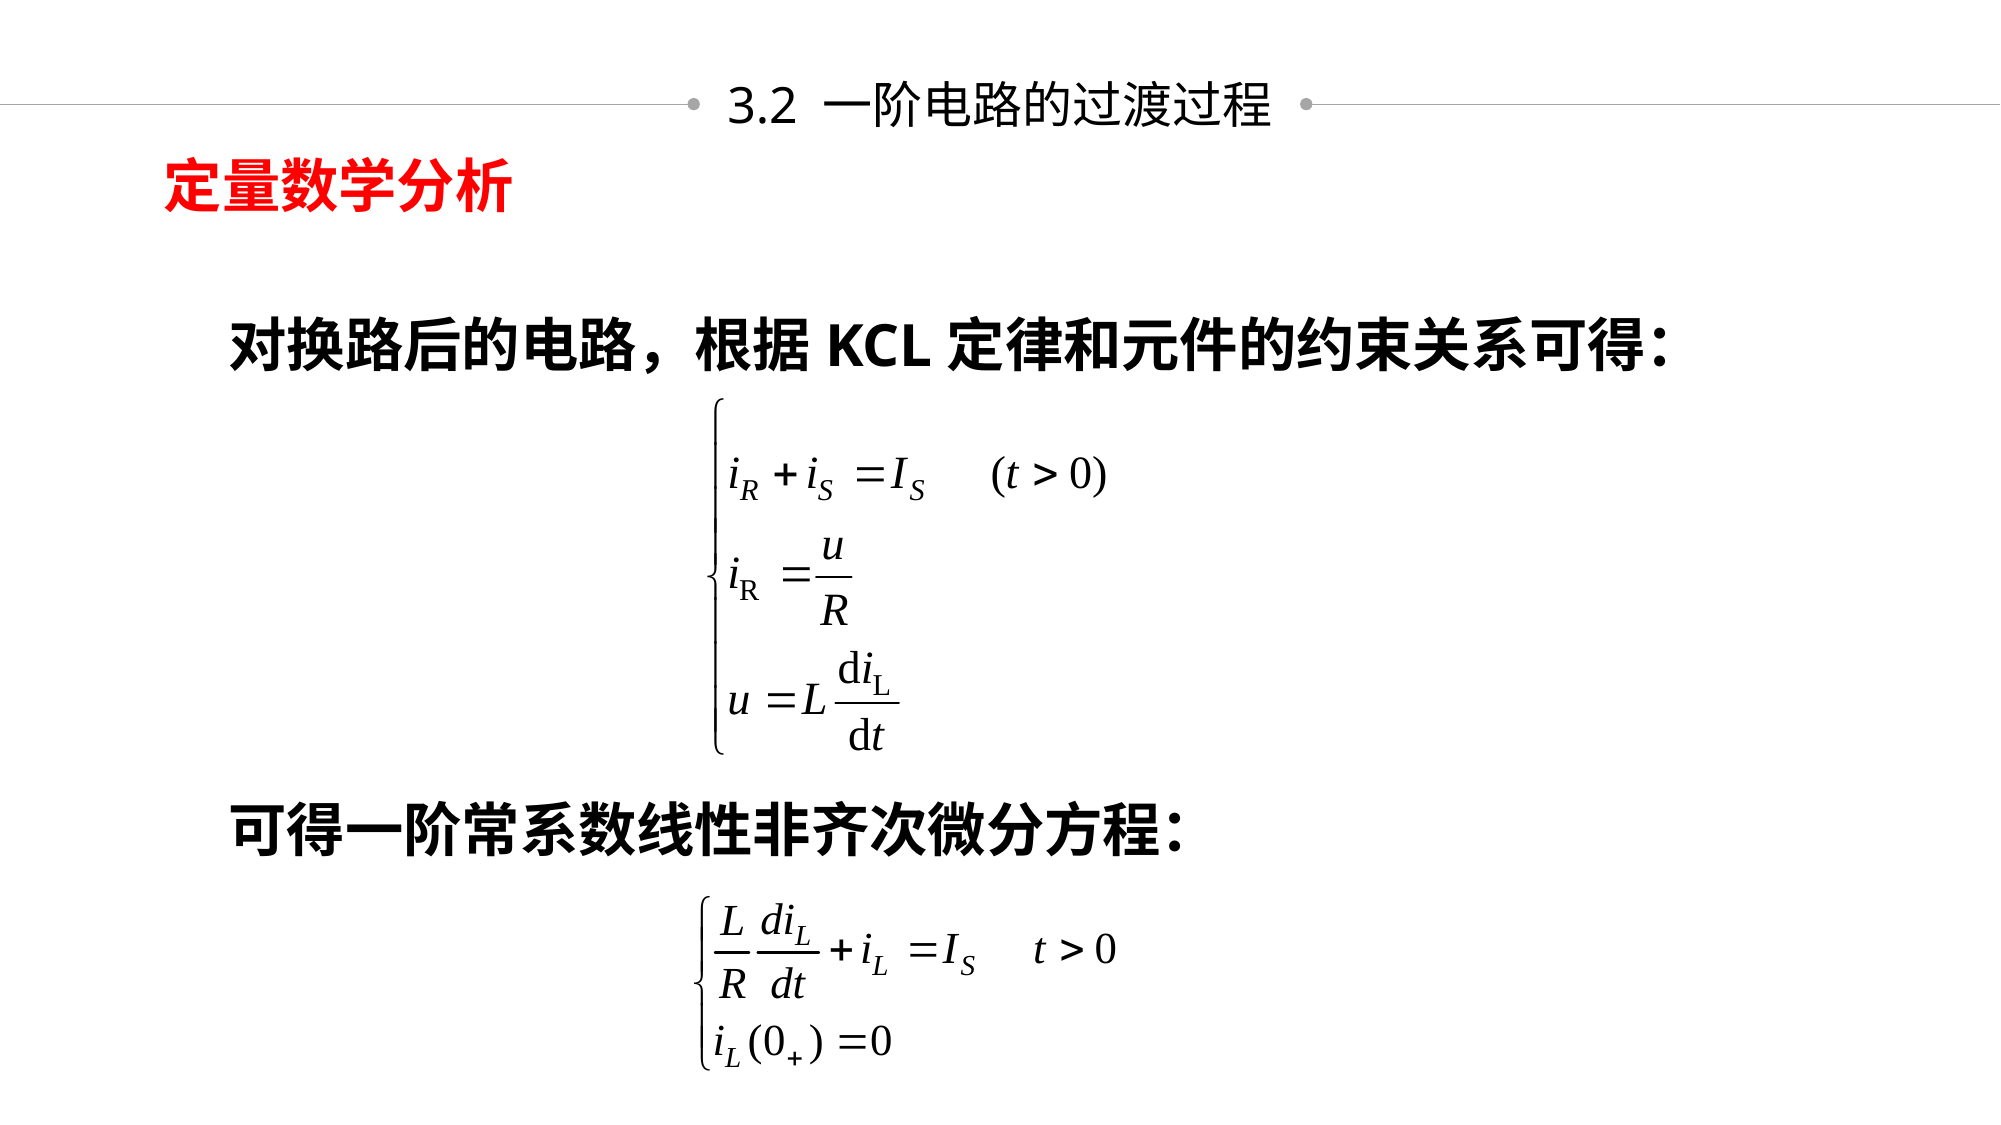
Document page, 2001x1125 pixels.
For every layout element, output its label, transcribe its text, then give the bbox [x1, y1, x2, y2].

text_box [696, 389, 1118, 765]
text_box 定量数学分析 [149, 142, 529, 227]
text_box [682, 883, 1126, 1084]
text_box 3.2 一阶电路的过渡过程 [712, 66, 1288, 141]
text_box 对换路后的电路，根据KCL定律和元件的约束关系可得： [147, 265, 1850, 386]
text_box 可得一阶常系数线性非齐次微分方程： [147, 750, 1850, 871]
